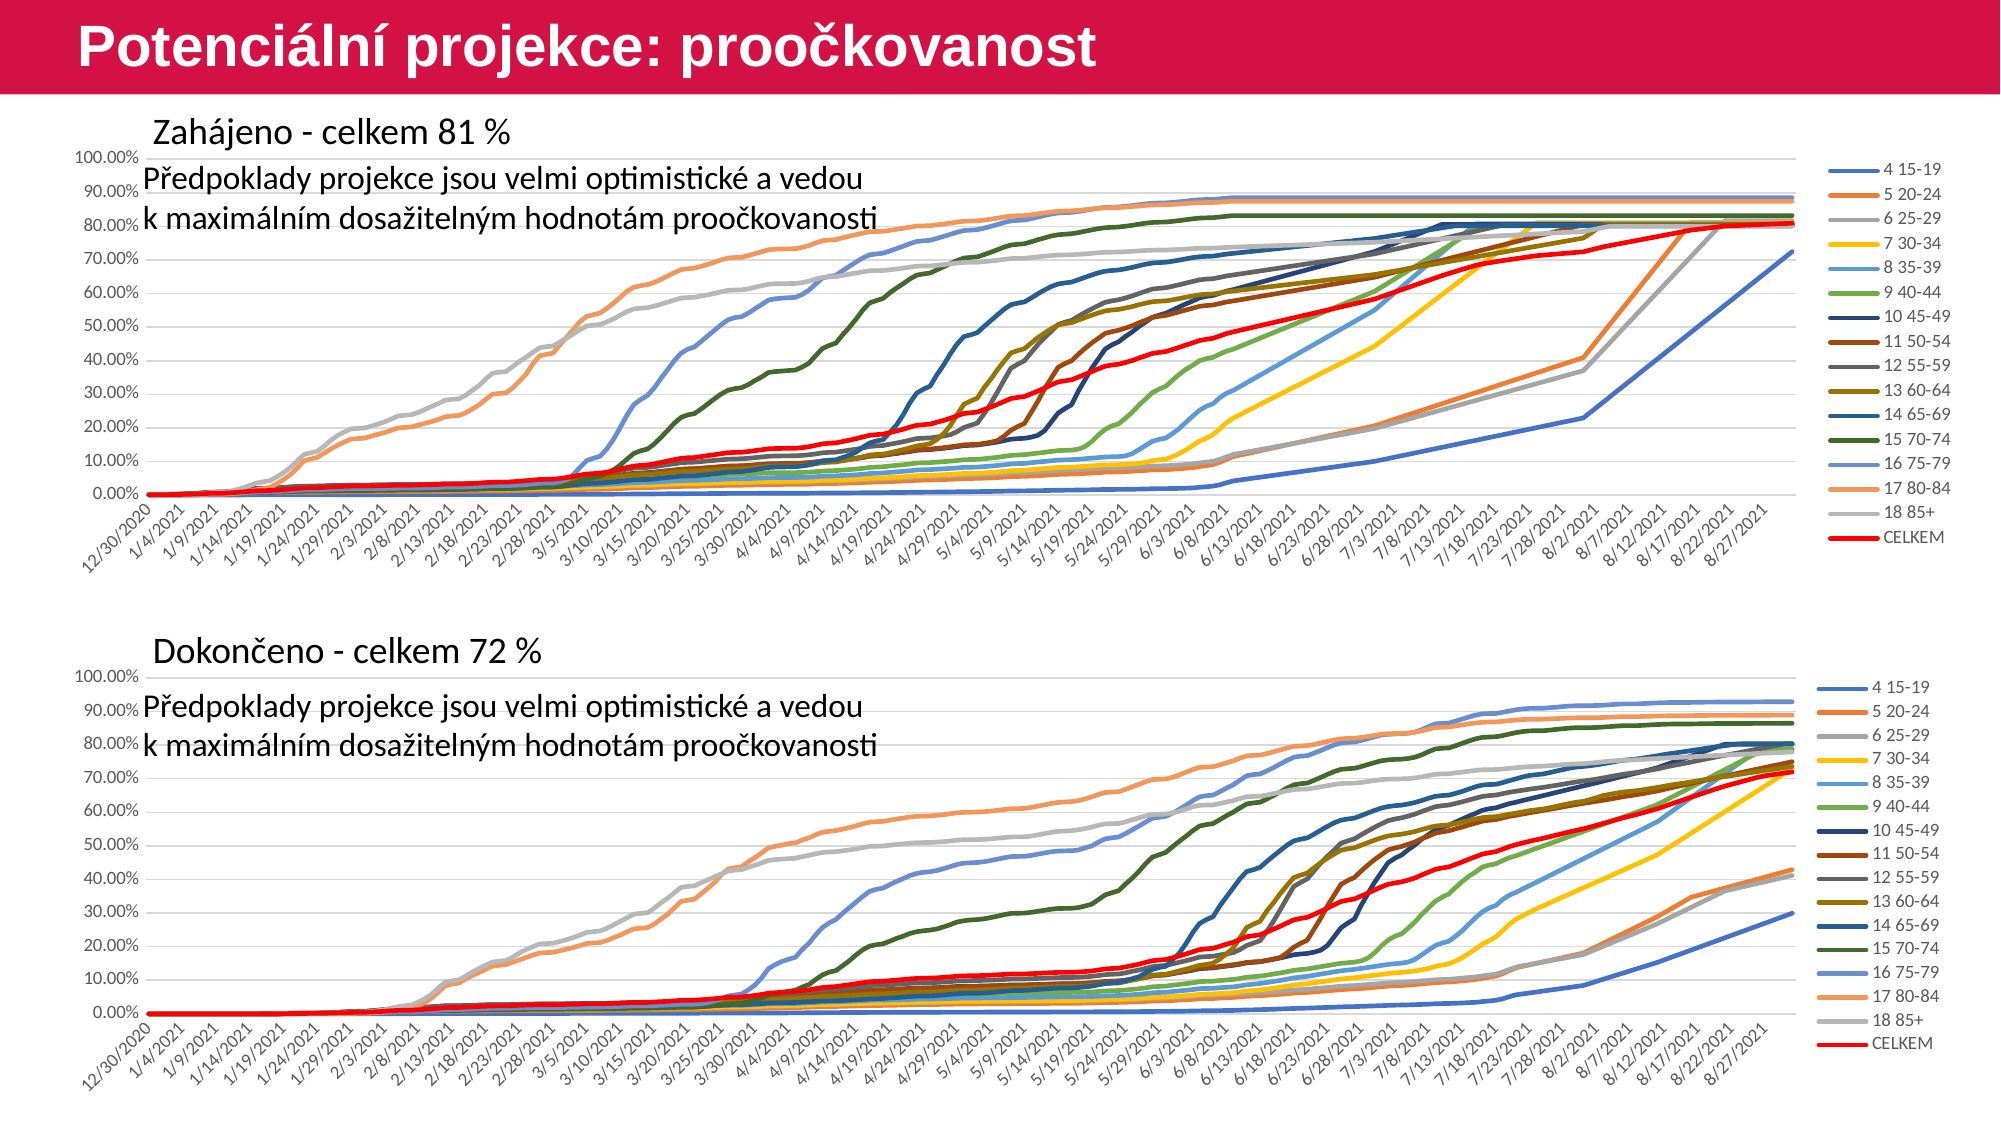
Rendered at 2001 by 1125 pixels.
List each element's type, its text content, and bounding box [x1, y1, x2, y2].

title Potenciální projekce: proočkovanost [62, 0, 1263, 95]
text_box Dokončeno - celkem 72 % [138, 618, 663, 659]
chart [35, 659, 1980, 1107]
text_box Zahájeno - celkem 81 % [138, 100, 663, 140]
chart [35, 140, 1980, 588]
